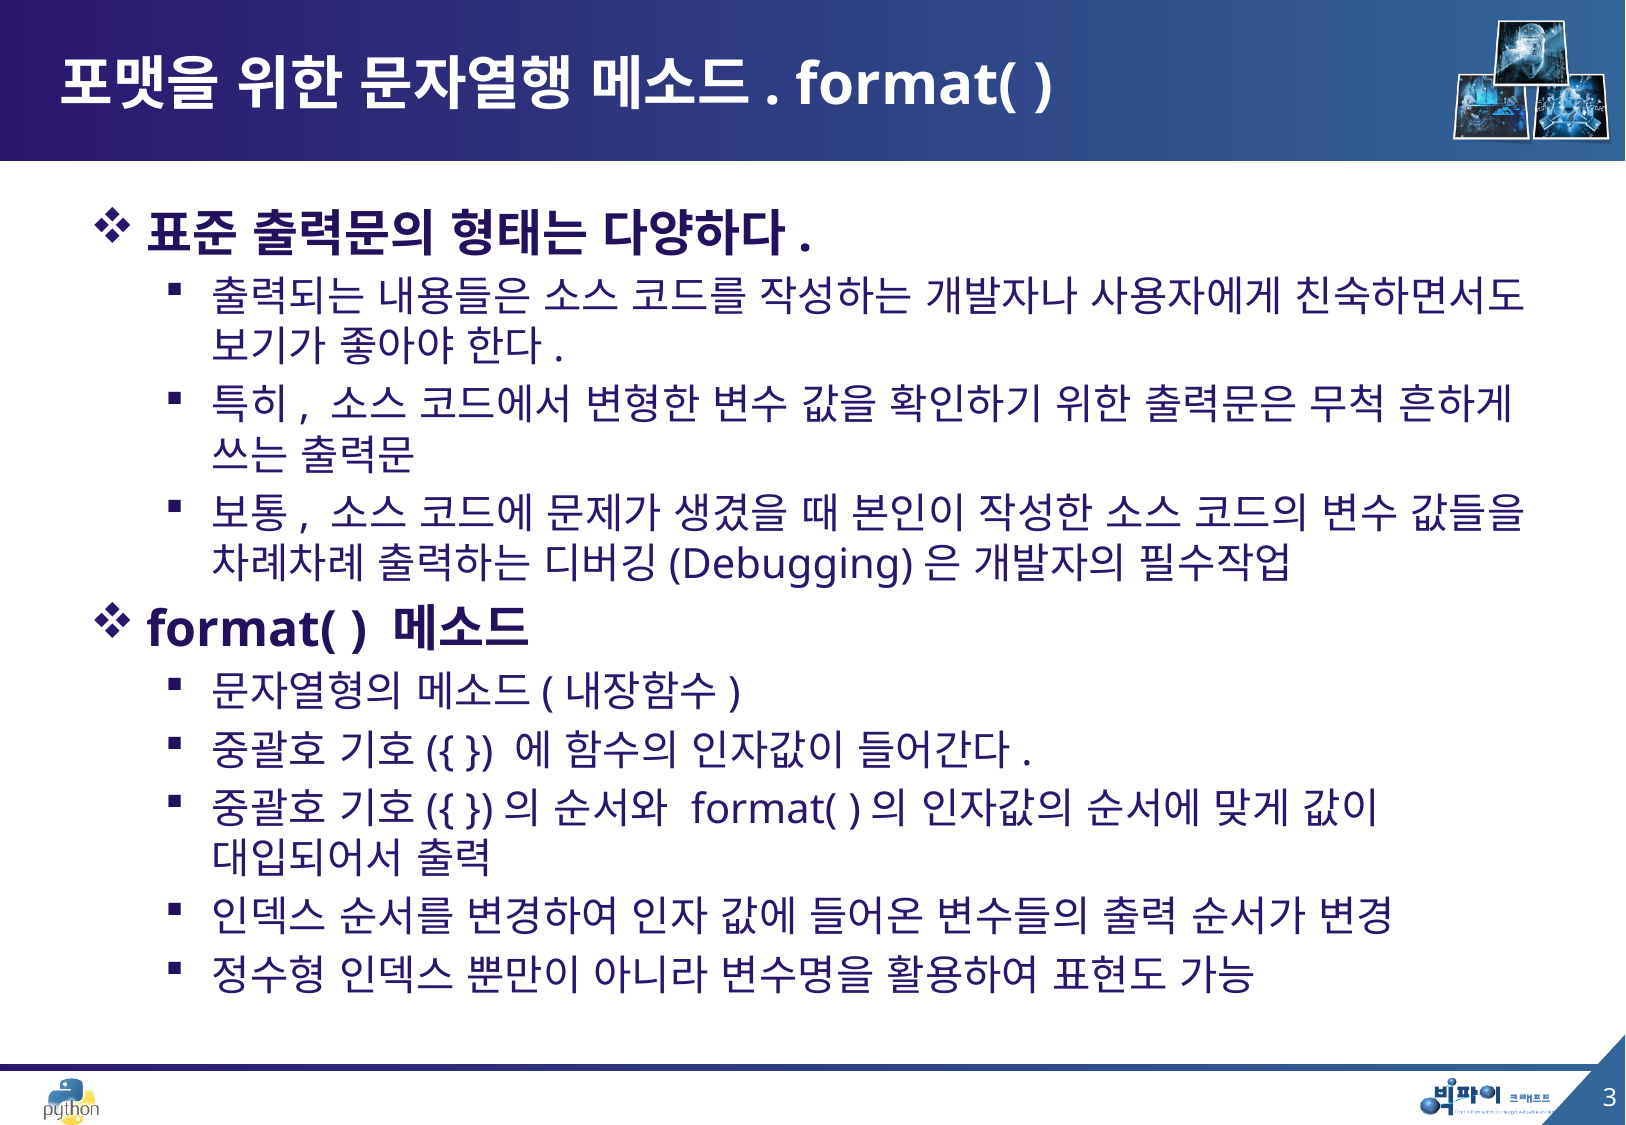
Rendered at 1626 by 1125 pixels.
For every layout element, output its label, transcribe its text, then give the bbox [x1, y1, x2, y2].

picture [32, 1078, 110, 1125]
picture [1450, 19, 1613, 146]
title 포맷을 위한 문자열행 메소드. format( ) [44, 35, 1264, 128]
picture [1418, 1075, 1557, 1118]
list 표준 출력문의 형태는 다양하다. 출력되는 내용들은 소스 코드를 작성하는 개발자나 사용자에게 친숙하면서도 보기가 좋아야 한다. 특히, 소스 코드에서 변형한 변수 값을 확인하기 위한 출력문은 무척 흔하게 쓰는 출력문 보통, 소스 코드에 문제가 생겼을 때 본인이 작성한 소스 코드의 변수 값들을 차례차례 출력하는 디버깅(Debugging)은 개발자의 필수작업 format( ) 메소드 문자열형의 메소드(내장함수) 중괄호 기호({ }) 에 함수의 인자값이 들어간다. 중괄호 기호({ })의 순서와 format( )의 인자값의 순서에 맞게 값이 대입되어서 출력 인덱스 순서를 변경하여 인자 값에 들어온 변수들의 출력 순서가 변경 정수형 인덱스 뿐만이 아니라 변수명을 활용하여 표현도 가능 [75, 193, 1545, 1035]
